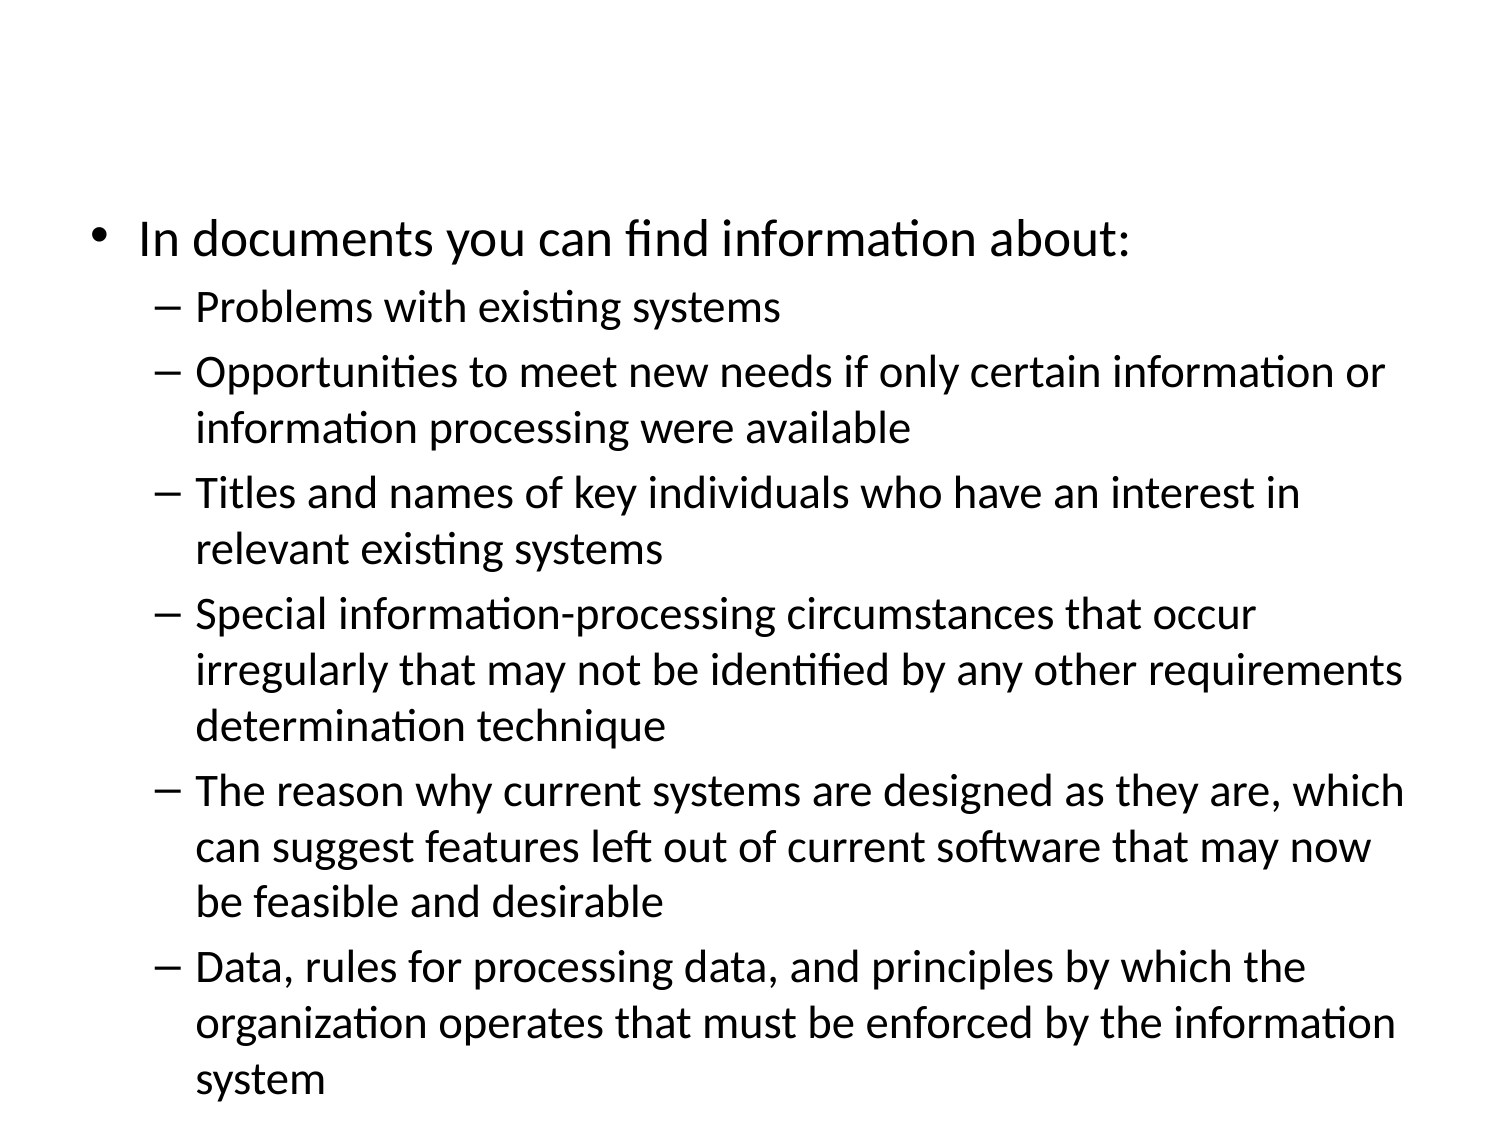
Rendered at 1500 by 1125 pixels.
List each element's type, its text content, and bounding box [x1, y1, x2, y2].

list In documents you can find information about: Problems with existing systems Opportunities to meet new needs if only certain information or information processing were available Titles and names of key individuals who have an interest in relevant existing systems Special information-processing circumstances that occur irregularly that may not be identified by any other requirements determination technique The reason why current systems are designed as they are, which can suggest features left out of current software that may now be feasible and desirable Data, rules for processing data, and principles by which the organization operates that must be enforced by the information system [75, 195, 1425, 1113]
